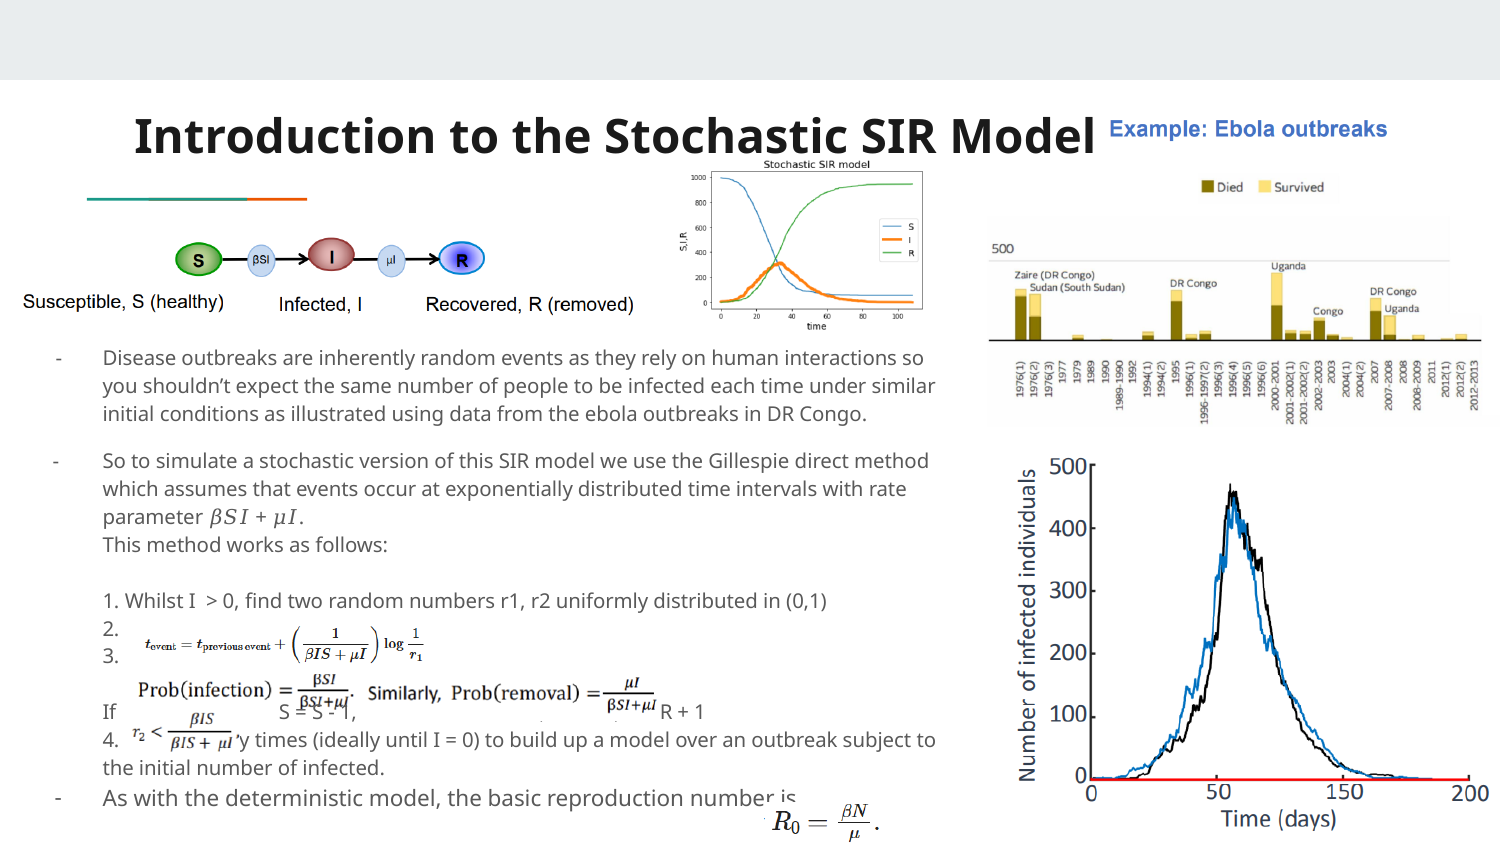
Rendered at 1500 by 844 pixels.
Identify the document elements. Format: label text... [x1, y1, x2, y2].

title Introduction to the Stochastic SIR Model [119, 91, 1381, 180]
picture [970, 101, 1500, 844]
picture [676, 156, 924, 333]
picture [764, 802, 880, 844]
picture [119, 612, 661, 752]
list Disease outbreaks are inherently random events as they rely on human interactions so you shouldn’t expect the same number of people to be infected each time under similar initial conditions as illustrated using data from the ebola outbreaks in DR Congo. So to simulate a stochastic version of this SIR model we use the Gillespie direct method which assumes that events occur at exponentially distributed time intervals with rate parameter 𝛽𝑆𝐼 + 𝜇𝐼. This method works as follows: 1. Whilst I > 0, find two random numbers r1, r2 uniformly distributed in (0,1) 2. 3. If S = S - 1, I = I + 1. Otherwise, I = I - 1, R = R + 1 4. Repeat many times (ideally until I = 0) to build up a model over an outbreak subject to the initial number of infected. As with the deterministic model, the basic reproduction number is [14, 326, 955, 844]
picture [3, 207, 652, 327]
